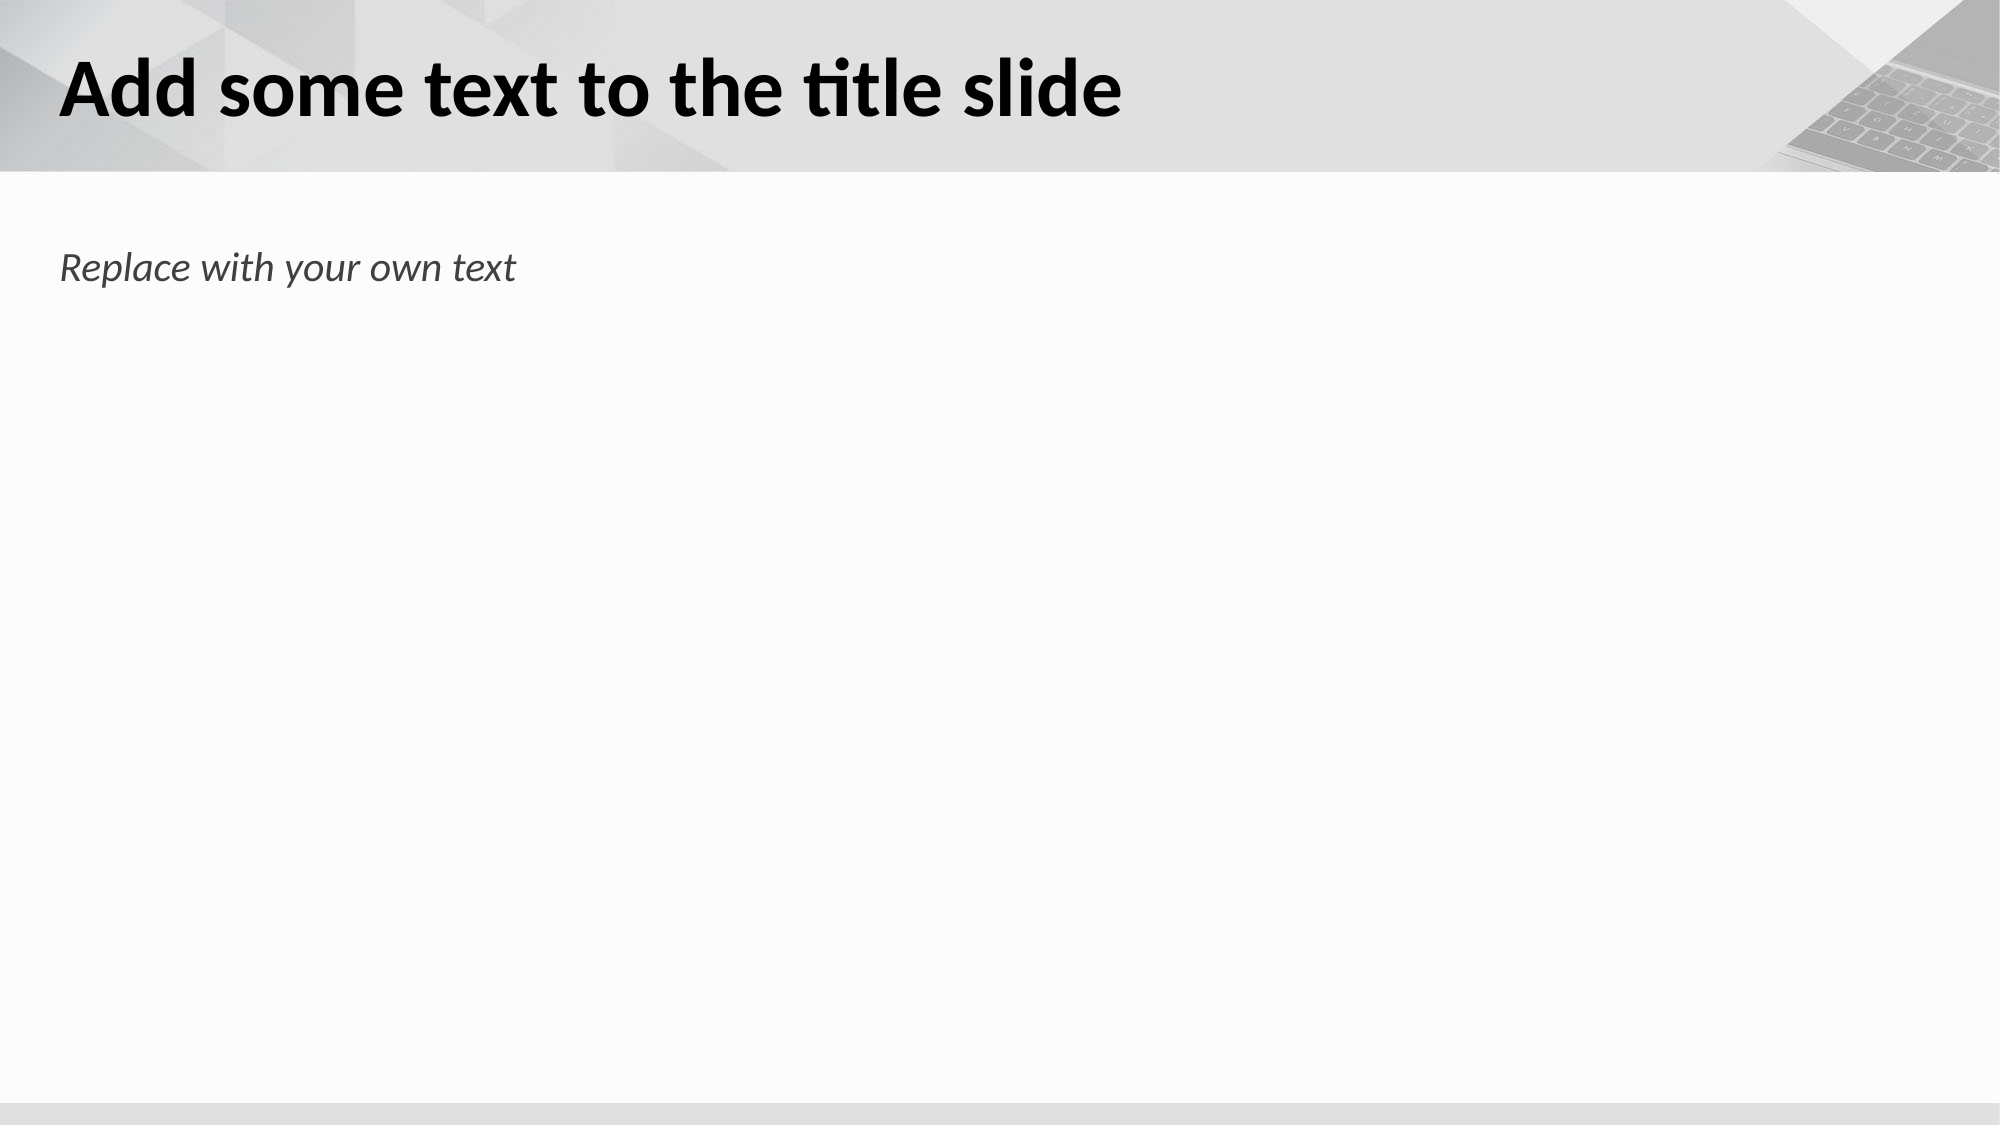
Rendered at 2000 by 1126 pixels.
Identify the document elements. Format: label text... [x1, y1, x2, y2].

title Add some text to the title slide [43, 17, 1401, 149]
list Replace with your own text [43, 231, 1933, 1024]
picture [0, 0, 2000, 1125]
